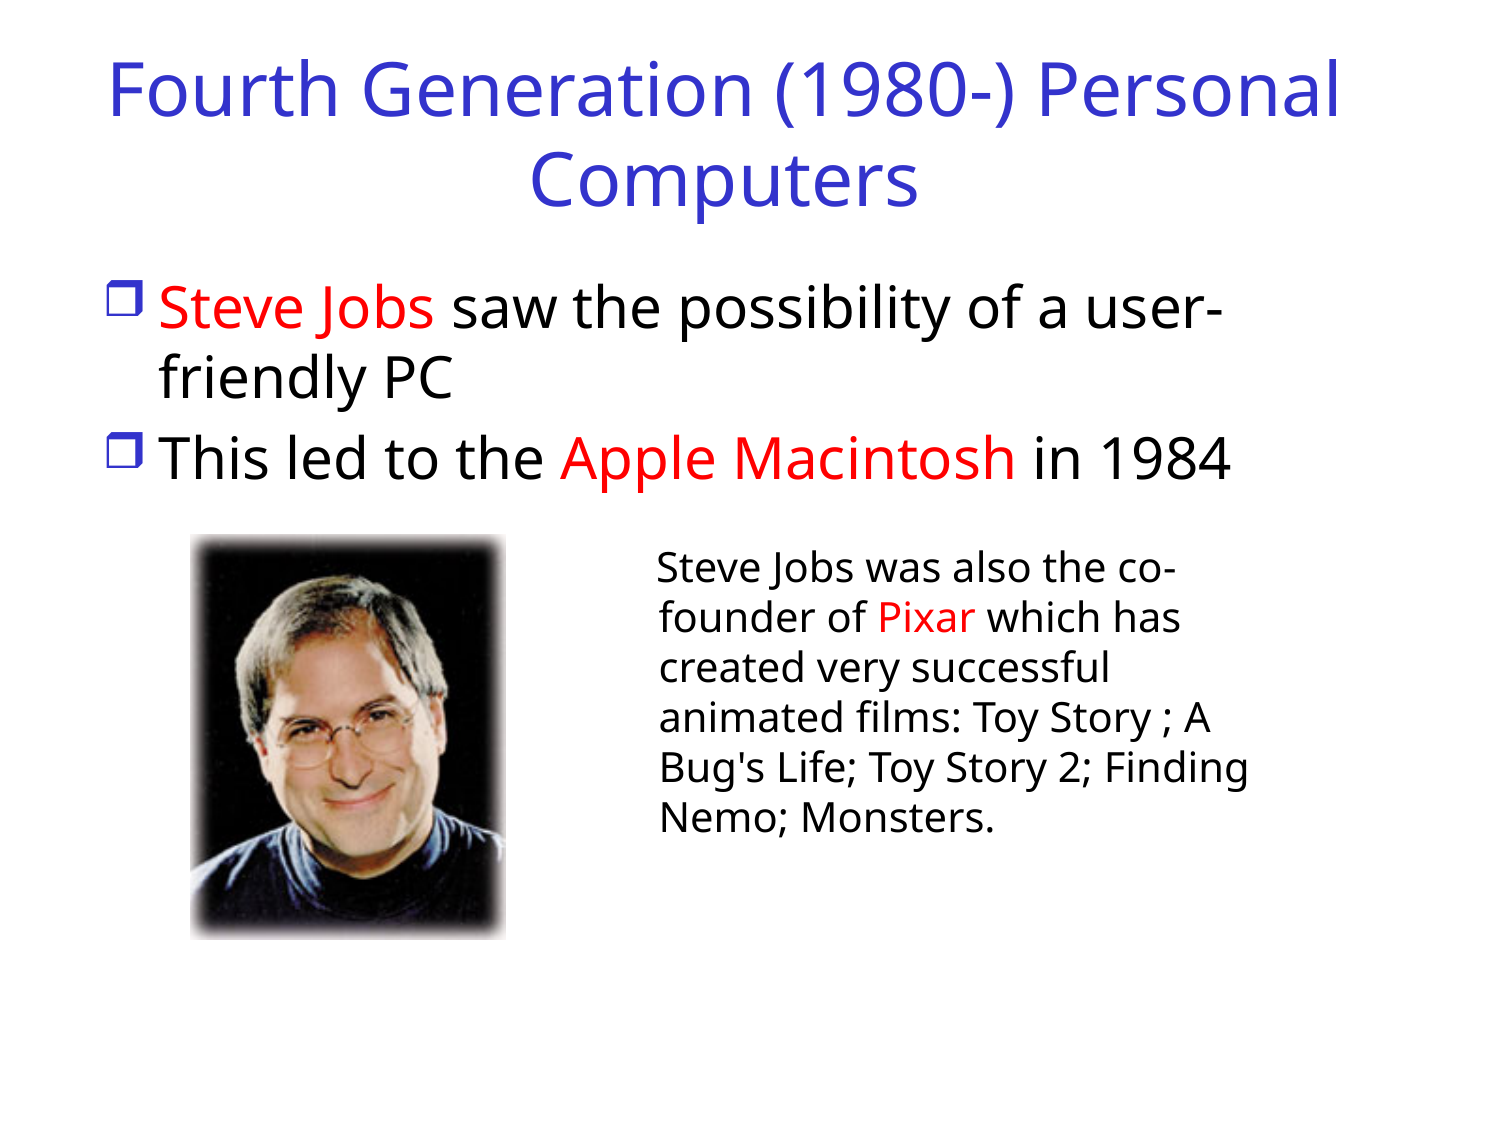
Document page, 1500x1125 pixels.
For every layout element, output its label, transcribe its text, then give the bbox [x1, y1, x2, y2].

picture [190, 534, 506, 940]
title Fourth Generation (1980-) Personal Computers [87, 37, 1363, 225]
text_box Steve Jobs was also the co-founder of Pixar which has created very successful animated films: Toy Story ; A Bug's Life; Toy Story 2; Finding Nemo; Monsters. [587, 533, 1300, 894]
list Steve Jobs saw the possibility of a user-friendly PC This led to the Apple Macintosh in 1984 [87, 262, 1363, 1025]
